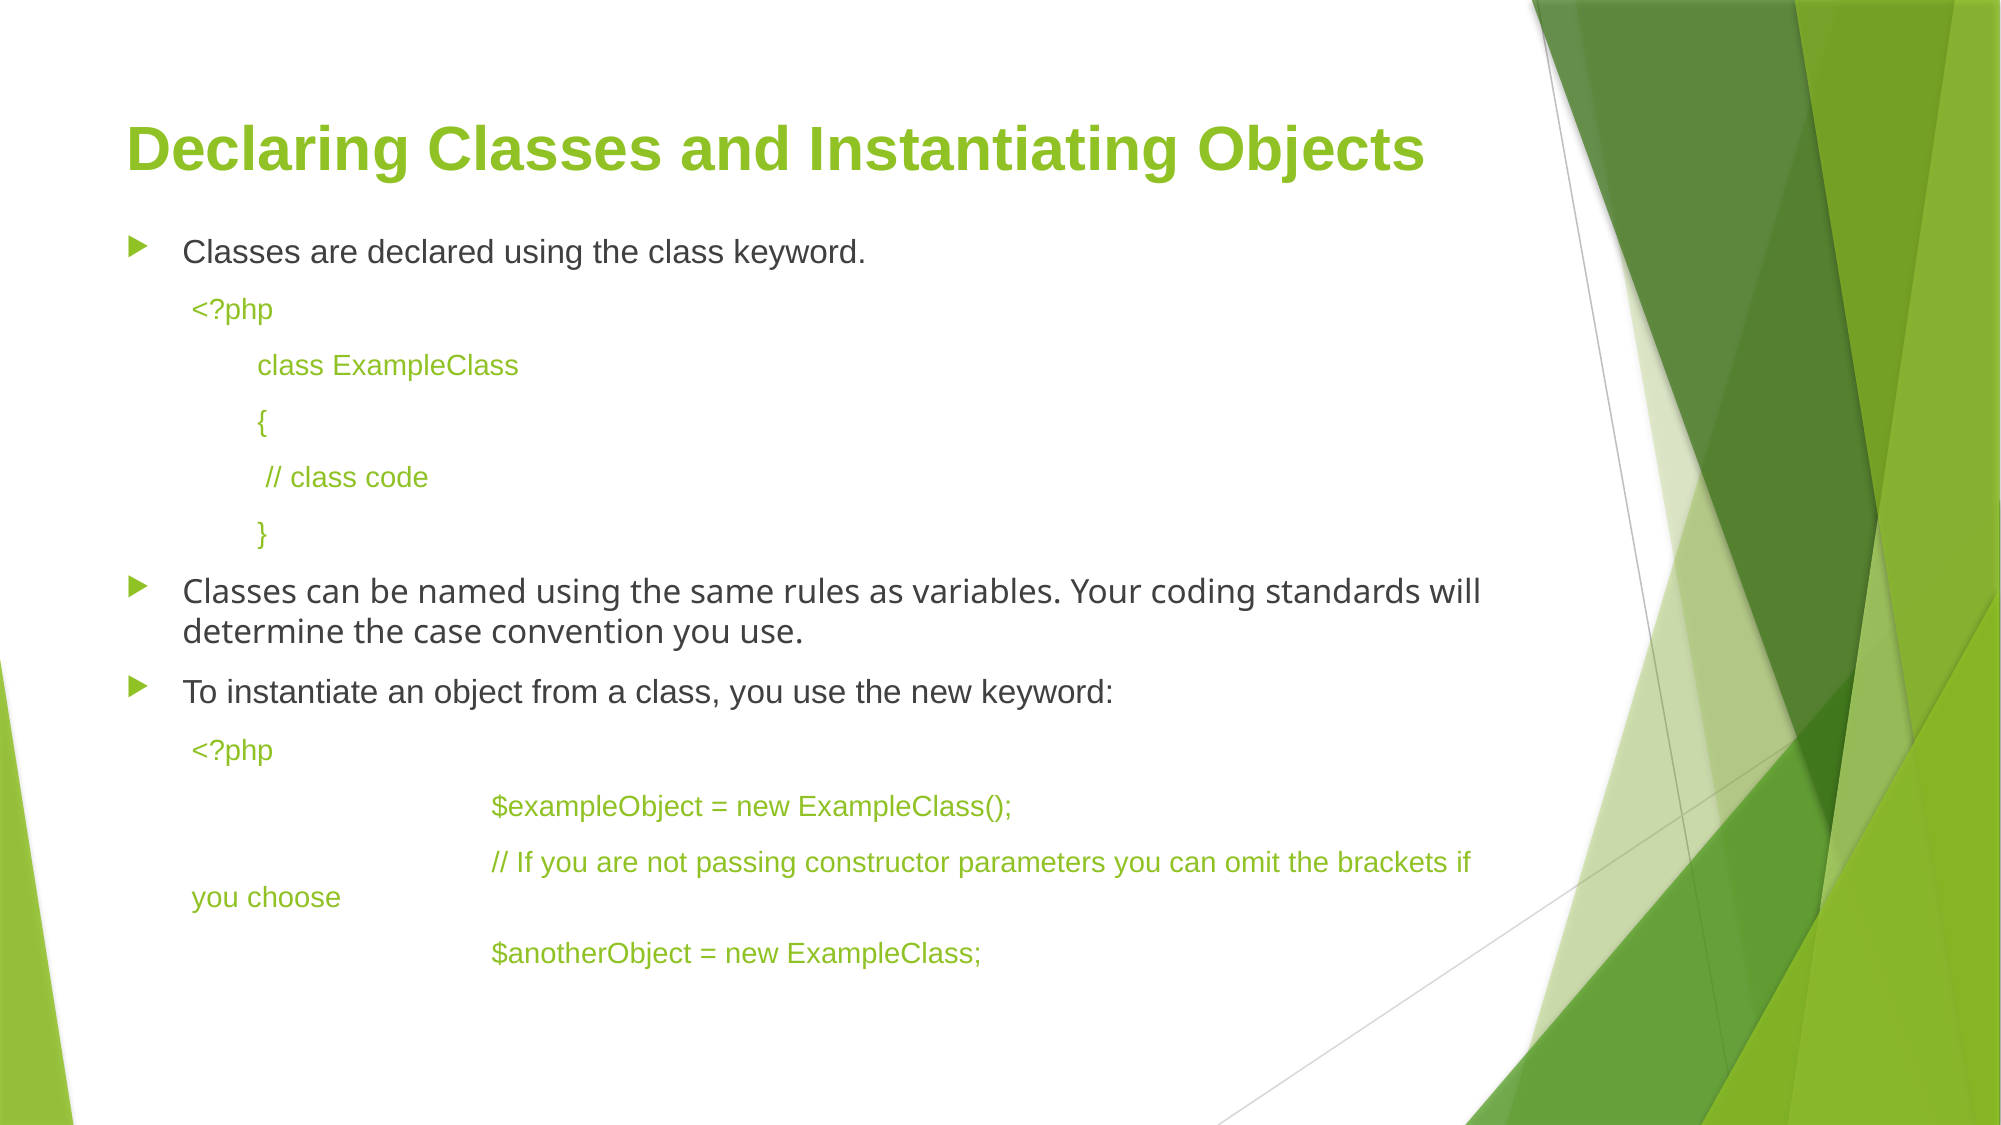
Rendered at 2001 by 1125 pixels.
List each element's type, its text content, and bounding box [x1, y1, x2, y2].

list Classes are declared using the class keyword. <?php class ExampleClass { // class code } Classes can be named using the same rules as variables. Your coding standards will determine the case convention you use. To instantiate an object from a class, you use the new keyword: <?php $exampleObject = new ExampleClass(); // If you are not passing constructor parameters you can omit the brackets if you choose $anotherObject = new ExampleClass; [111, 222, 1522, 992]
title Declaring Classes and Instantiating Objects [111, 99, 1522, 222]
